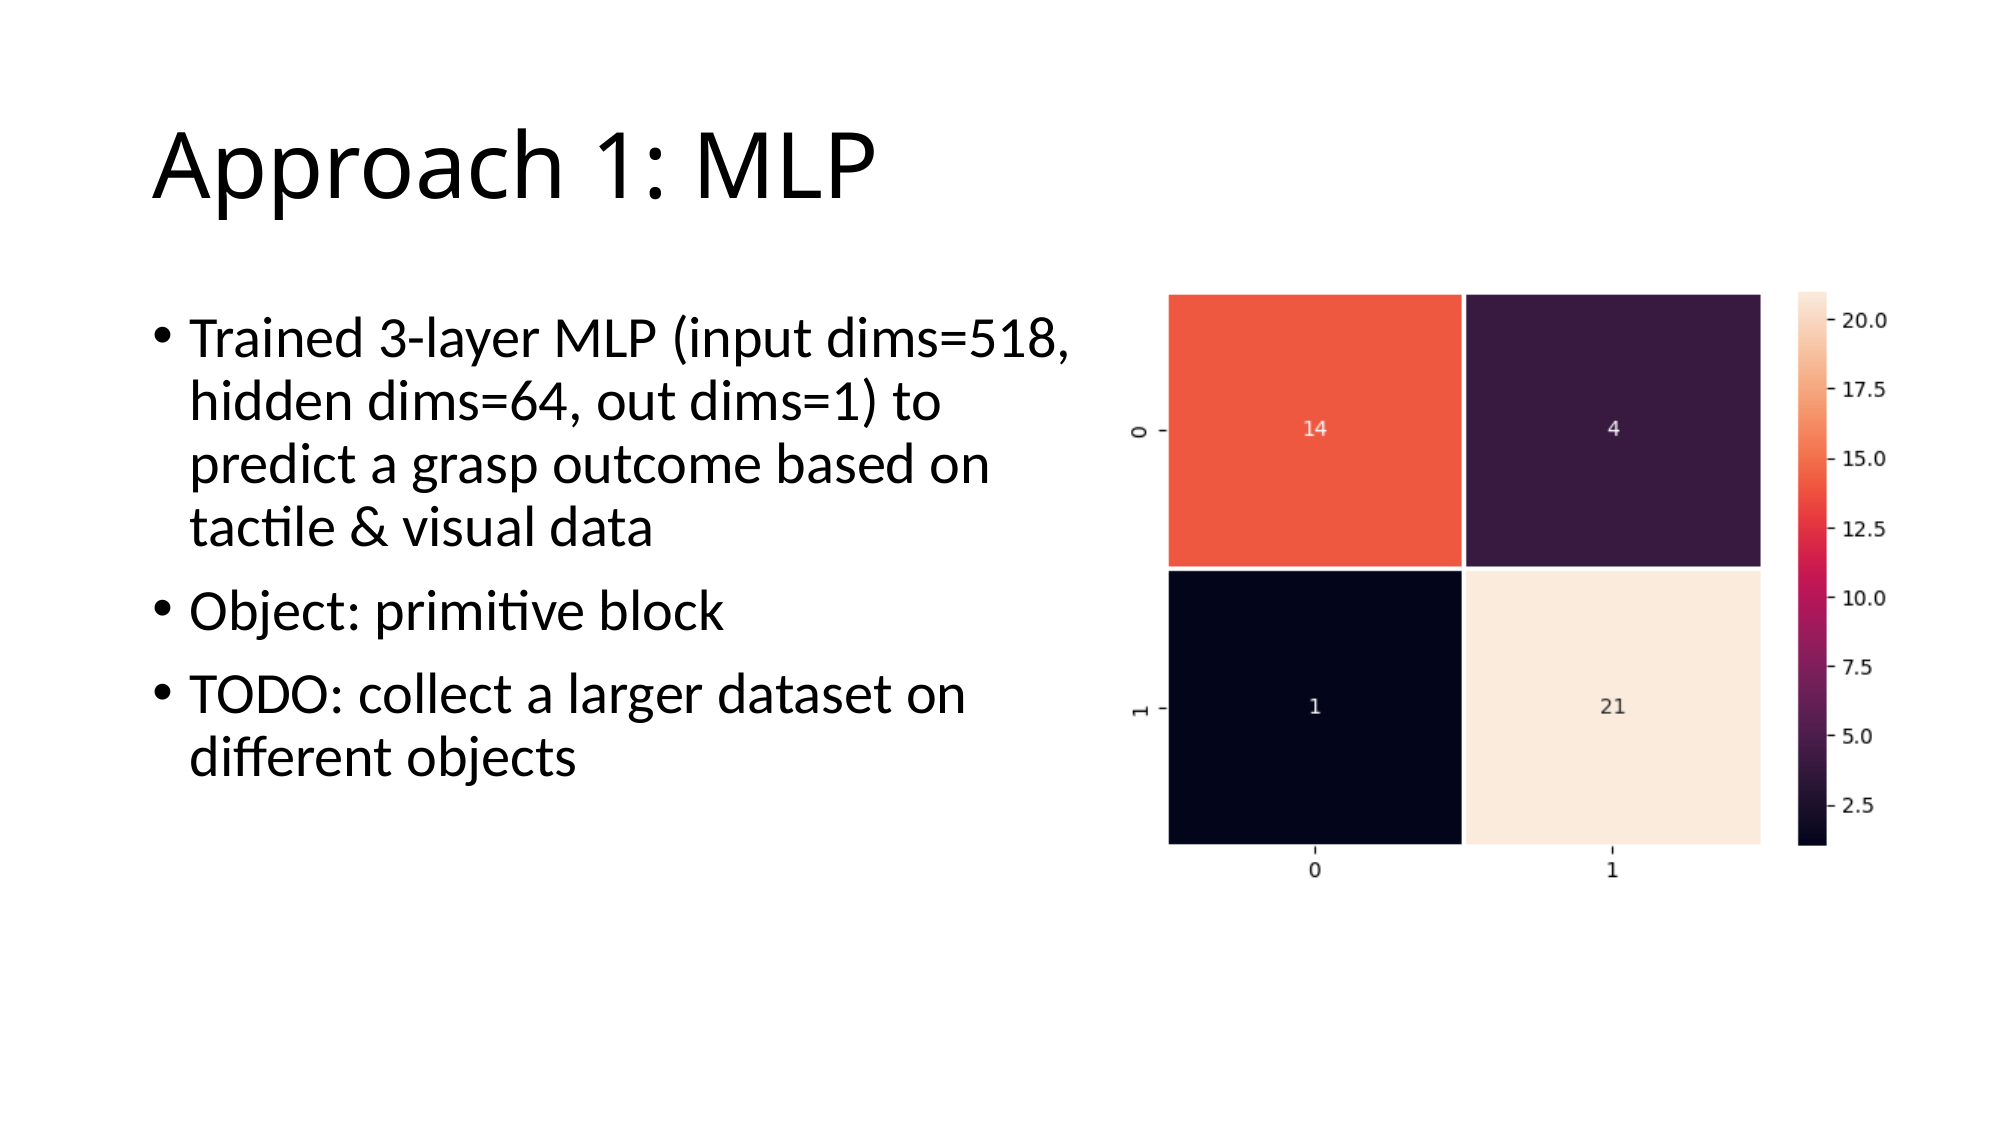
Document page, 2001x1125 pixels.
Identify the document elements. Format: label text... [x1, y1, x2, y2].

list Trained 3-layer MLP (input dims=518, hidden dims=64, out dims=1) to predict a grasp outcome based on tactile & visual data Object: primitive block TODO: collect a larger dataset on different objects [137, 299, 1116, 1014]
picture [1115, 277, 1902, 897]
title Approach 1: MLP [137, 59, 1863, 278]
